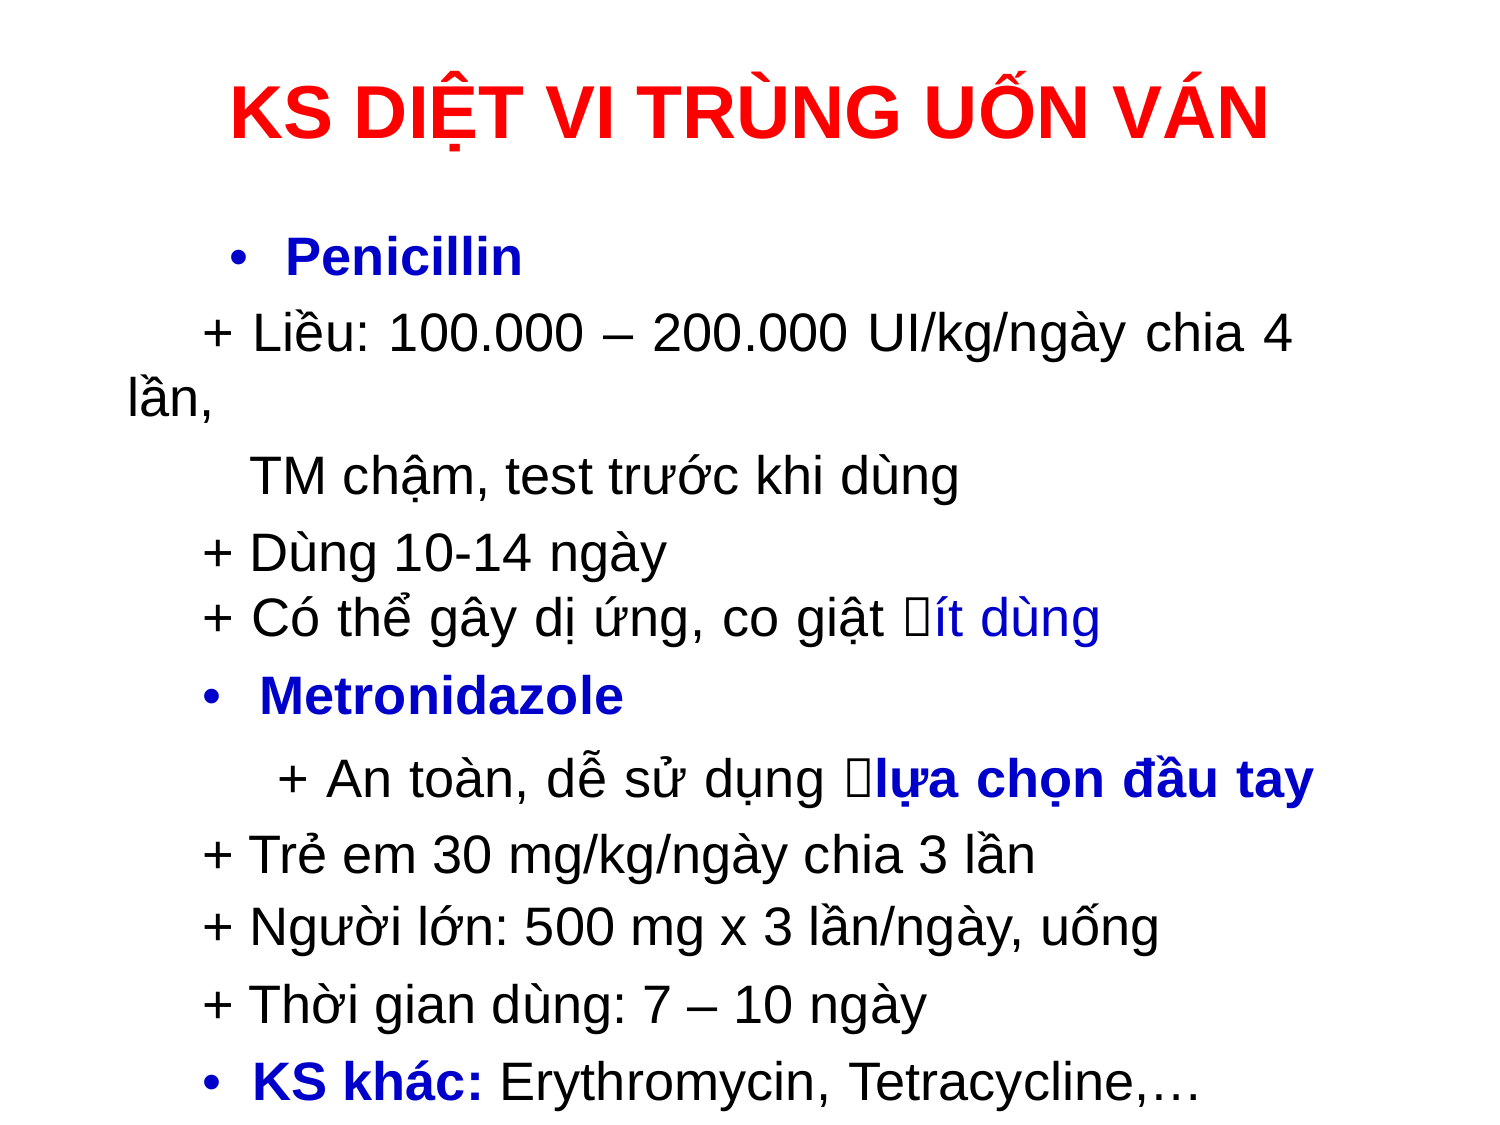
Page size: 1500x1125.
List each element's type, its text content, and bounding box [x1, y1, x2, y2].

text_box KS DIỆT VI TRÙNG UỐN VÁN • Penicillin + Liều: 100.000 – 200.000 UI/kg/ngày chia 4 lần, TM chậm, test trước khi dùng + Dùng 10-14 ngày + Có thể gây dị ứng, co giật ít dùng • Metronidazole + An toàn, dễ sử dụng lựa chọn đầu tay + Trẻ em 30 mg/kg/ngày chia 3 lần + Người lớn: 500 mg x 3 lần/ngày, uống + Thời gian dùng: 7 – 10 ngày • KS khác: Erythromycin, Tetracycline,… [127, 63, 1400, 1112]
